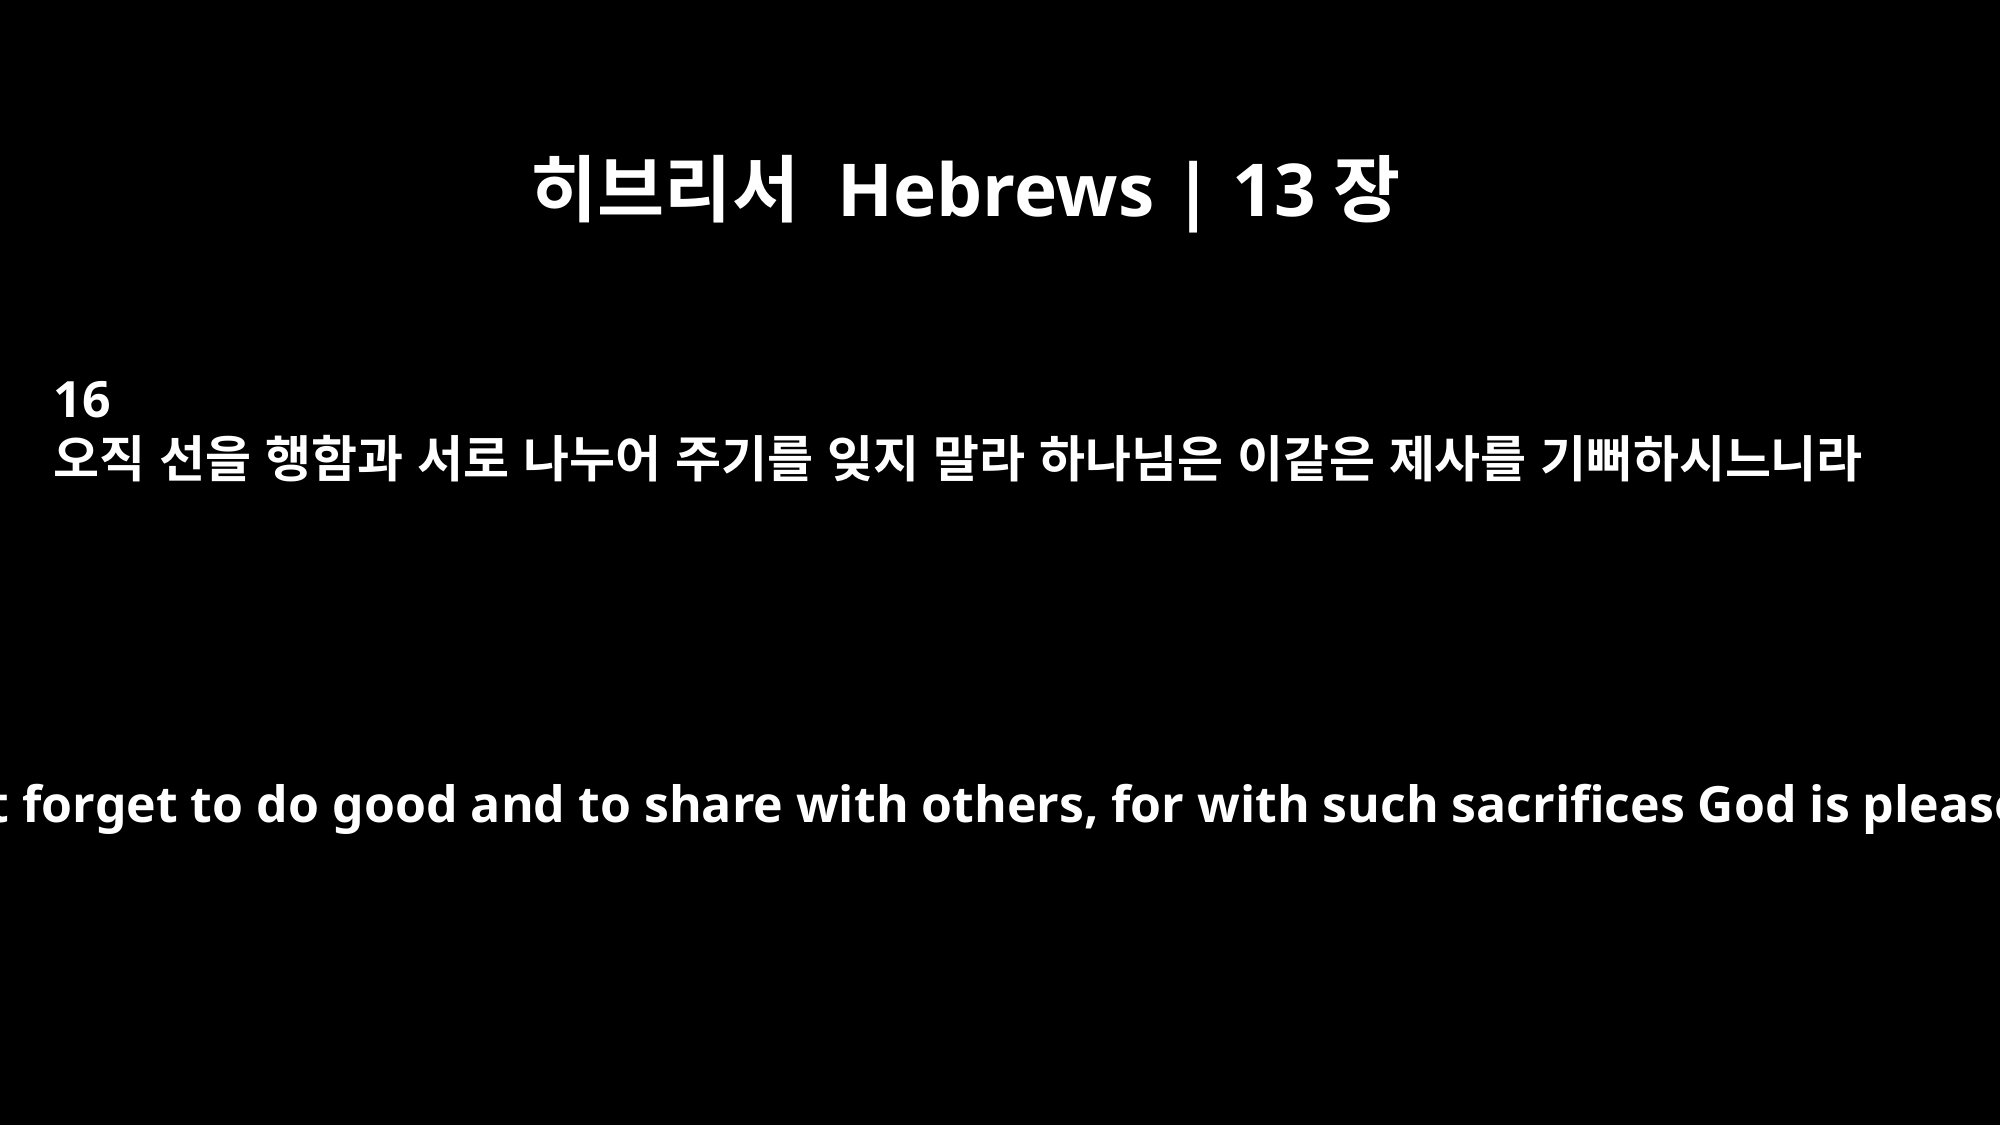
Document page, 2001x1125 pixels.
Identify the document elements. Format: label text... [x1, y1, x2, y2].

text_box 히브리서 Hebrews | 13장 [515, 136, 1417, 239]
text_box And do not forget to do good and to share with others, for with such sacrifices God is pleased. [0, 764, 2000, 840]
text_box 16 오직 선을 행함과 서로 나누어 주기를 잊지 말라 하나님은 이같은 제사를 기뻐하시느니라 [38, 359, 1879, 495]
